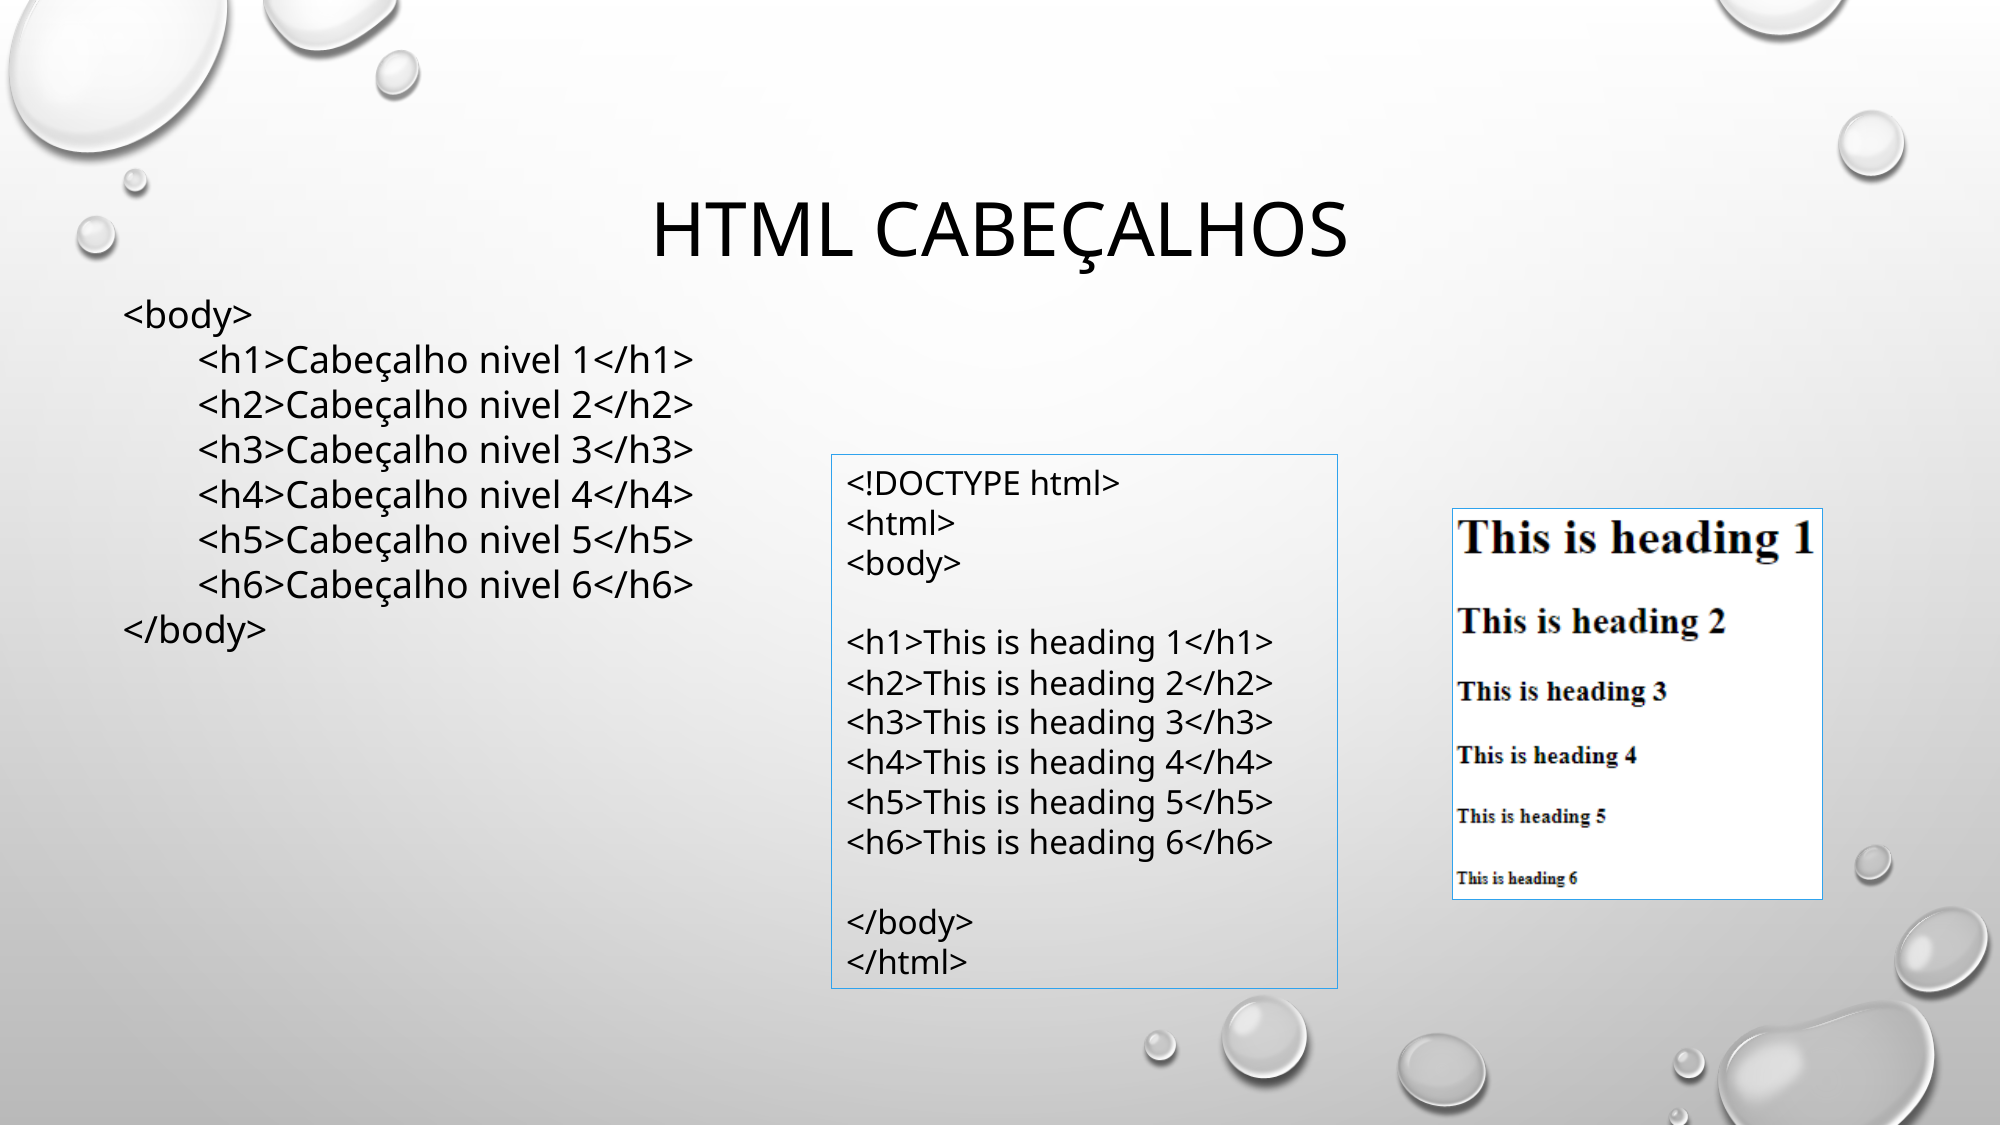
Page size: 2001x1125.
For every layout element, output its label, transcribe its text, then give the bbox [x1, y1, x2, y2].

text_box <!DOCTYPE html> <html> <body> <h1>This is heading 1</h1> <h2>This is heading 2</h2> <h3>This is heading 3</h3> <h4>This is heading 4</h4> <h5>This is heading 5</h5> <h6>This is heading 6</h6> </body> </html> [831, 454, 1338, 989]
picture [0, 0, 2000, 1125]
title Html cabeçalhos [149, 101, 1851, 364]
text_box <body> <h1>Cabeçalho nivel 1</h1> <h2>Cabeçalho nivel 2</h2> <h3>Cabeçalho nivel 3</h3> <h4>Cabeçalho nivel 4</h4> <h5>Cabeçalho nivel 5</h5> <h6>Cabeçalho nivel 6</h6> </body> [32, 283, 1388, 659]
